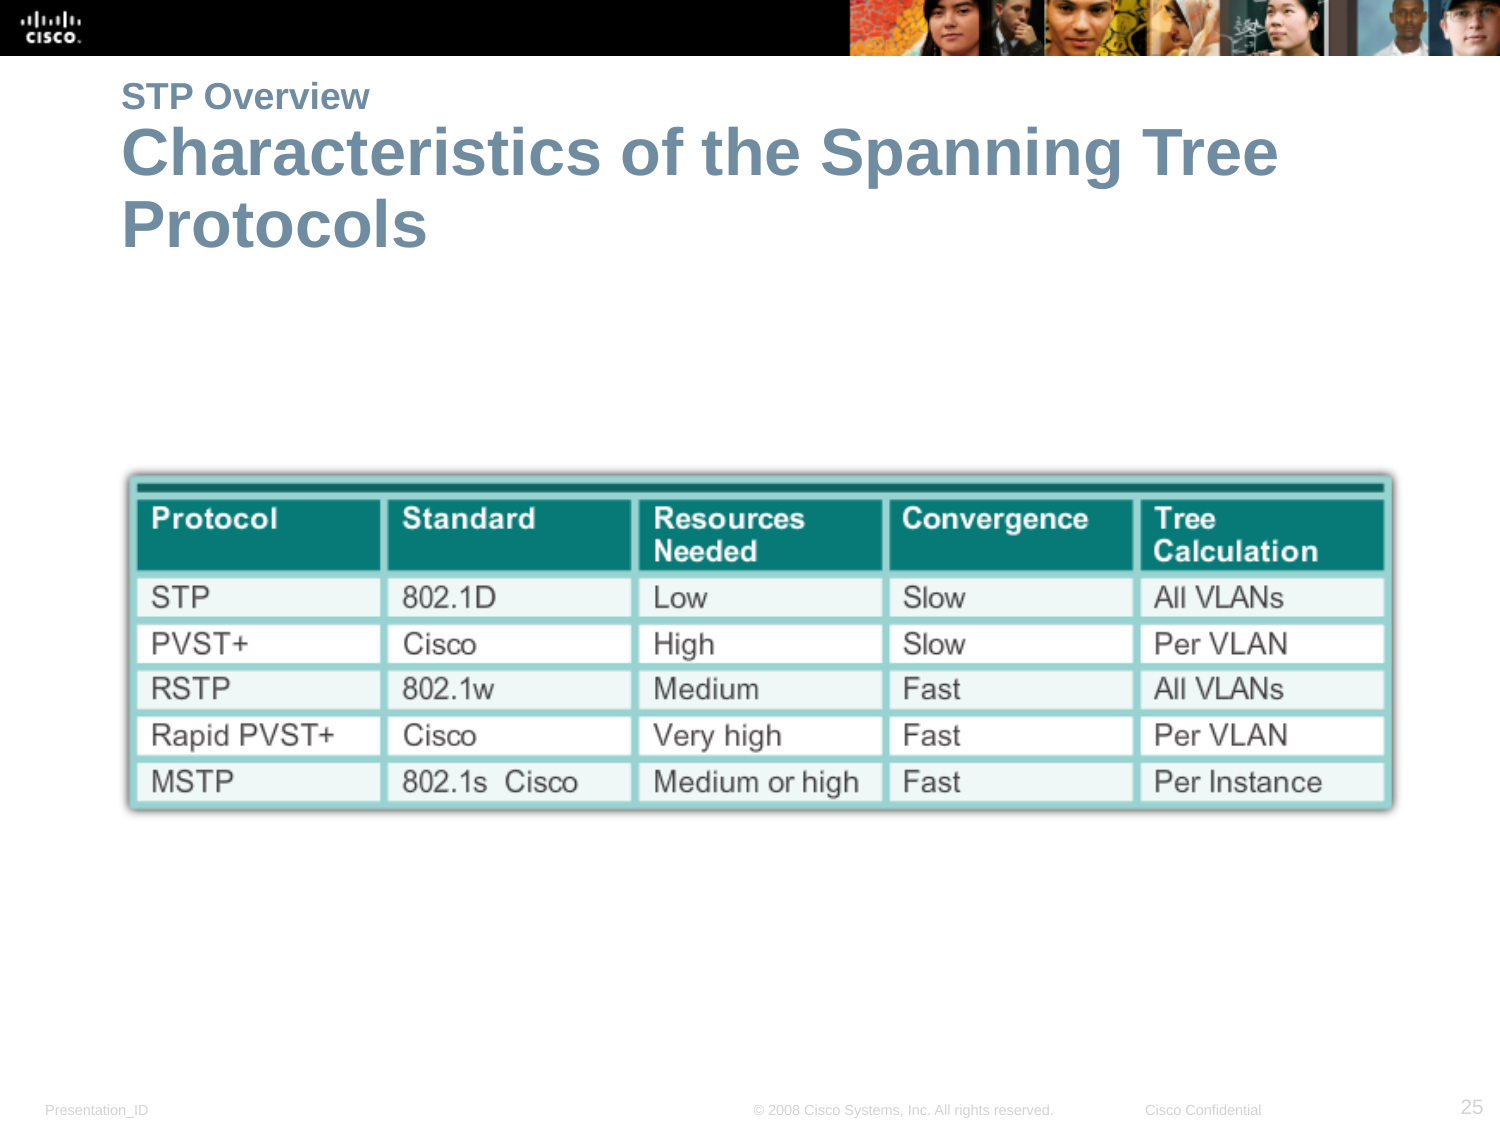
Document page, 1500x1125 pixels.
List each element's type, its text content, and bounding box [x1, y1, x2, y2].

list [107, 286, 1411, 995]
title STP Overview Characteristics of the Spanning Tree Protocols [107, 130, 1444, 269]
picture [0, 0, 1500, 56]
